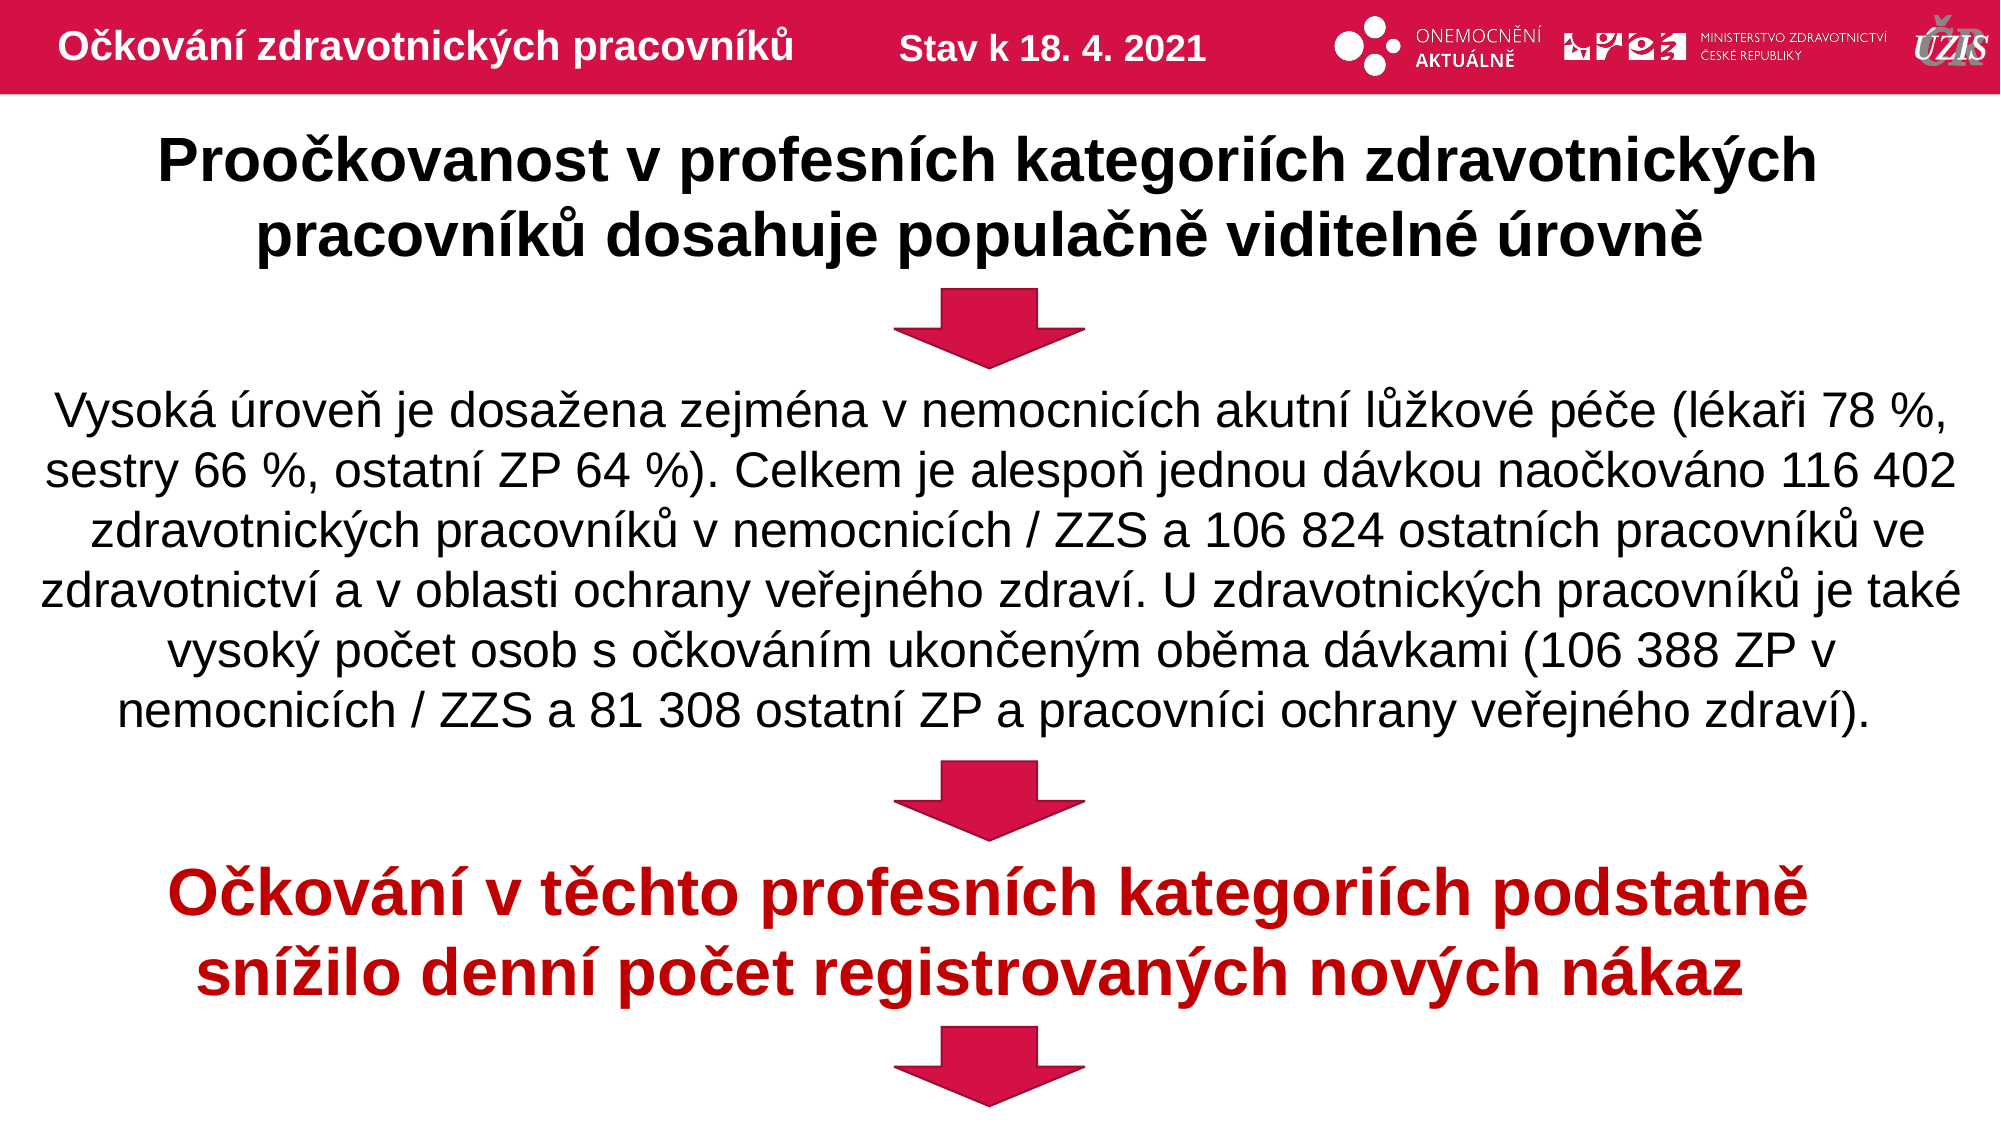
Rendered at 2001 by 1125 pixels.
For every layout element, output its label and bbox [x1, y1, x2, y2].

text_box [893, 1025, 1086, 1108]
text_box [71, 760, 1908, 1016]
picture [1915, 15, 1989, 66]
text_box [24, 288, 1980, 745]
title [42, 0, 1262, 95]
text_box [71, 111, 1908, 277]
picture [1563, 31, 1888, 60]
text_box [884, 16, 1329, 77]
picture [1334, 16, 1542, 76]
